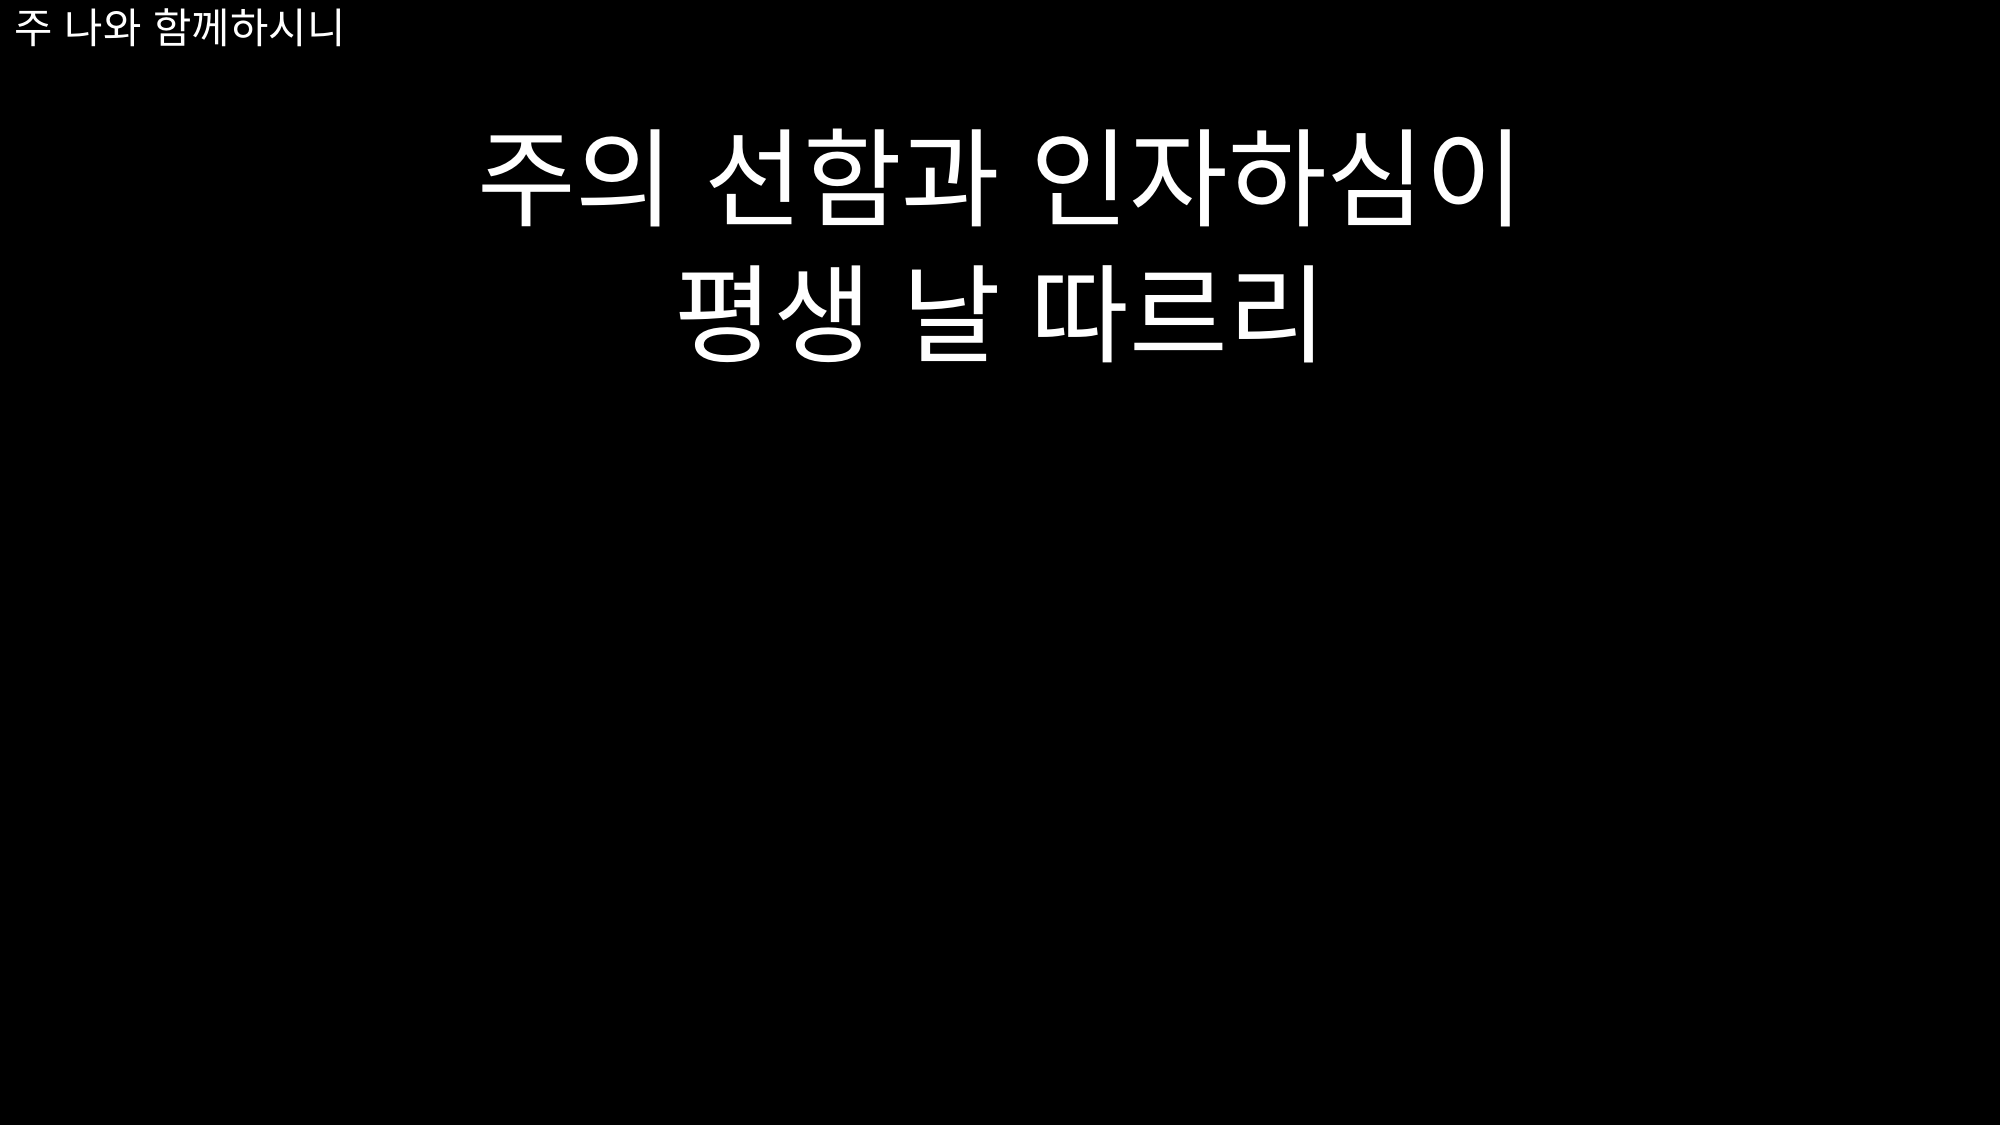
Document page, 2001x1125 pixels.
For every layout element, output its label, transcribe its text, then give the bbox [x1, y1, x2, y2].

subtitle 주의 선함과 인자하심이 평생 날 따르리 [0, 0, 2000, 777]
